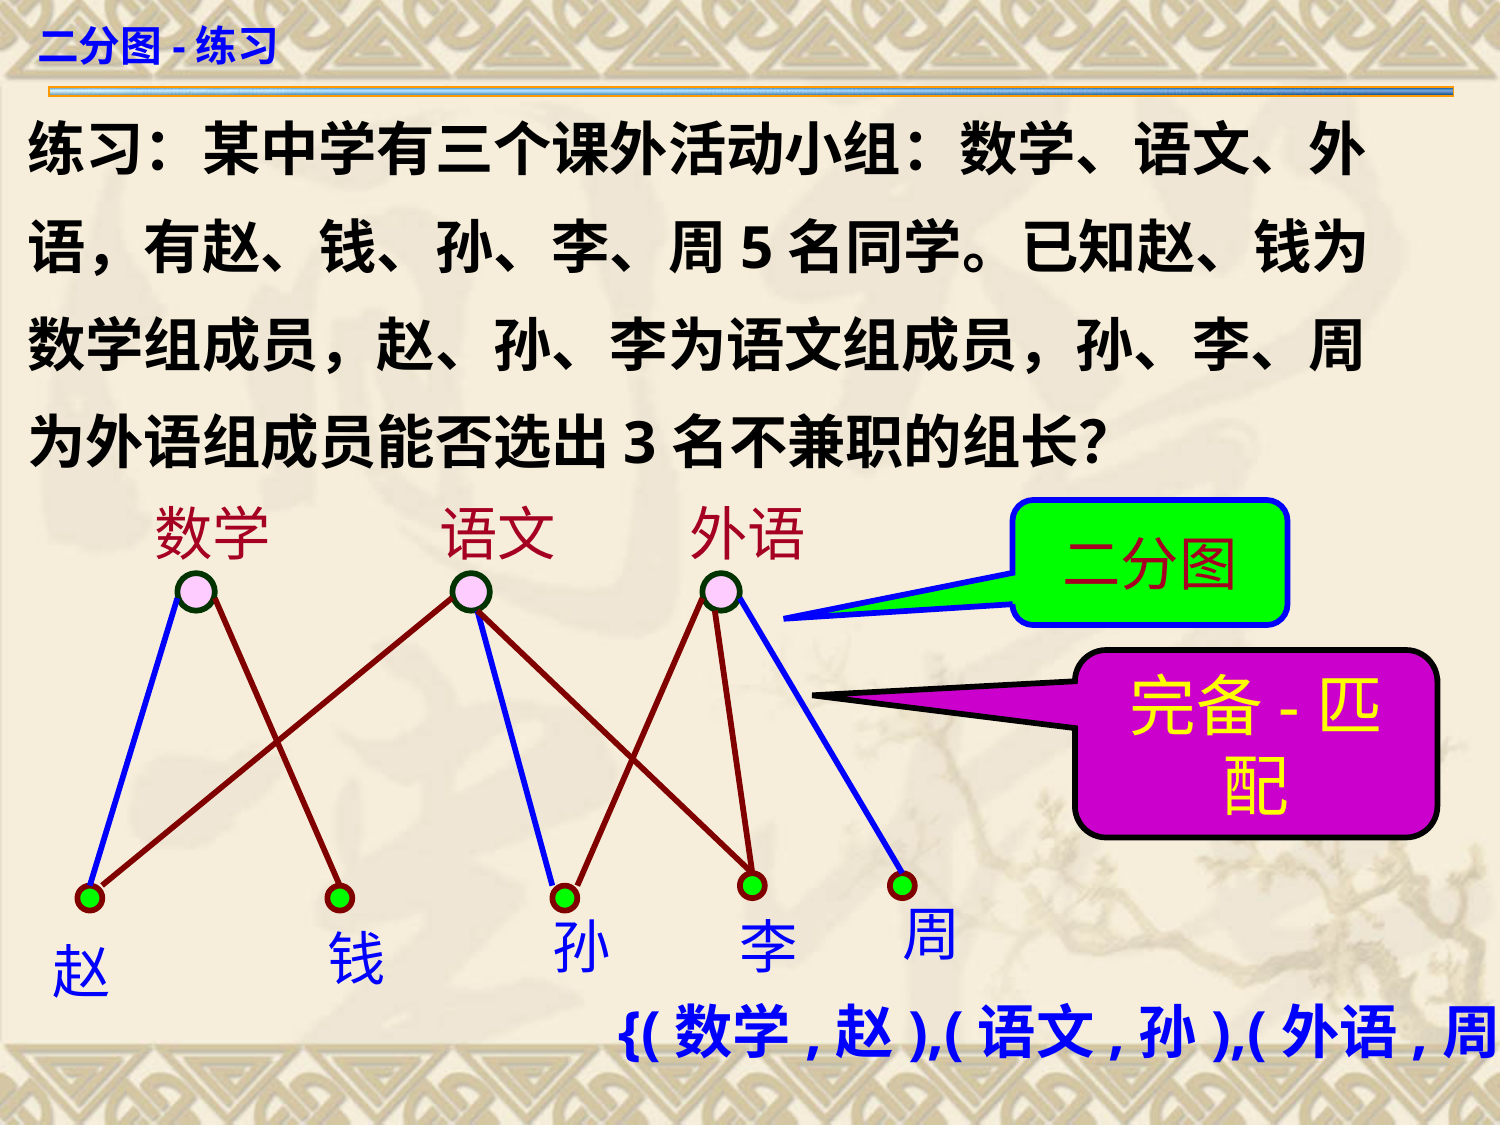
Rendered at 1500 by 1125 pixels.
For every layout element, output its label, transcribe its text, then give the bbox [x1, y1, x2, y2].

text_box [702, 576, 740, 611]
text_box [327, 885, 353, 911]
text_box 语文 [425, 489, 572, 576]
text_box [552, 885, 578, 902]
text_box [177, 576, 215, 611]
text_box 赵 [37, 927, 126, 1013]
text_box 钱 [312, 914, 401, 1001]
text_box 数学 [139, 489, 287, 576]
text_box {(数学,赵),(语文,孙),(外语,周)} [603, 987, 1500, 1073]
text_box 练习：某中学有三个课外活动小组：数学、语文、外语，有赵、钱、孙、李、周5名同学。已知赵、钱为数学组成员，赵、孙、李为语文组成员，孙、李、周为外语组成员能否选出3名不兼职的组长？ [12, 76, 1415, 484]
text_box 二分图-练习 [22, 12, 425, 76]
text_box 周 [887, 889, 976, 976]
picture [0, 0, 1500, 1125]
text_box [452, 576, 490, 611]
text_box [889, 873, 915, 889]
text_box 李 [724, 902, 813, 987]
text_box 外语 [675, 489, 822, 576]
text_box 孙 [537, 902, 626, 988]
text_box 完备-匹配 [812, 650, 1438, 838]
text_box [739, 873, 765, 899]
text_box [77, 885, 103, 911]
text_box 二分图 [783, 499, 1288, 626]
